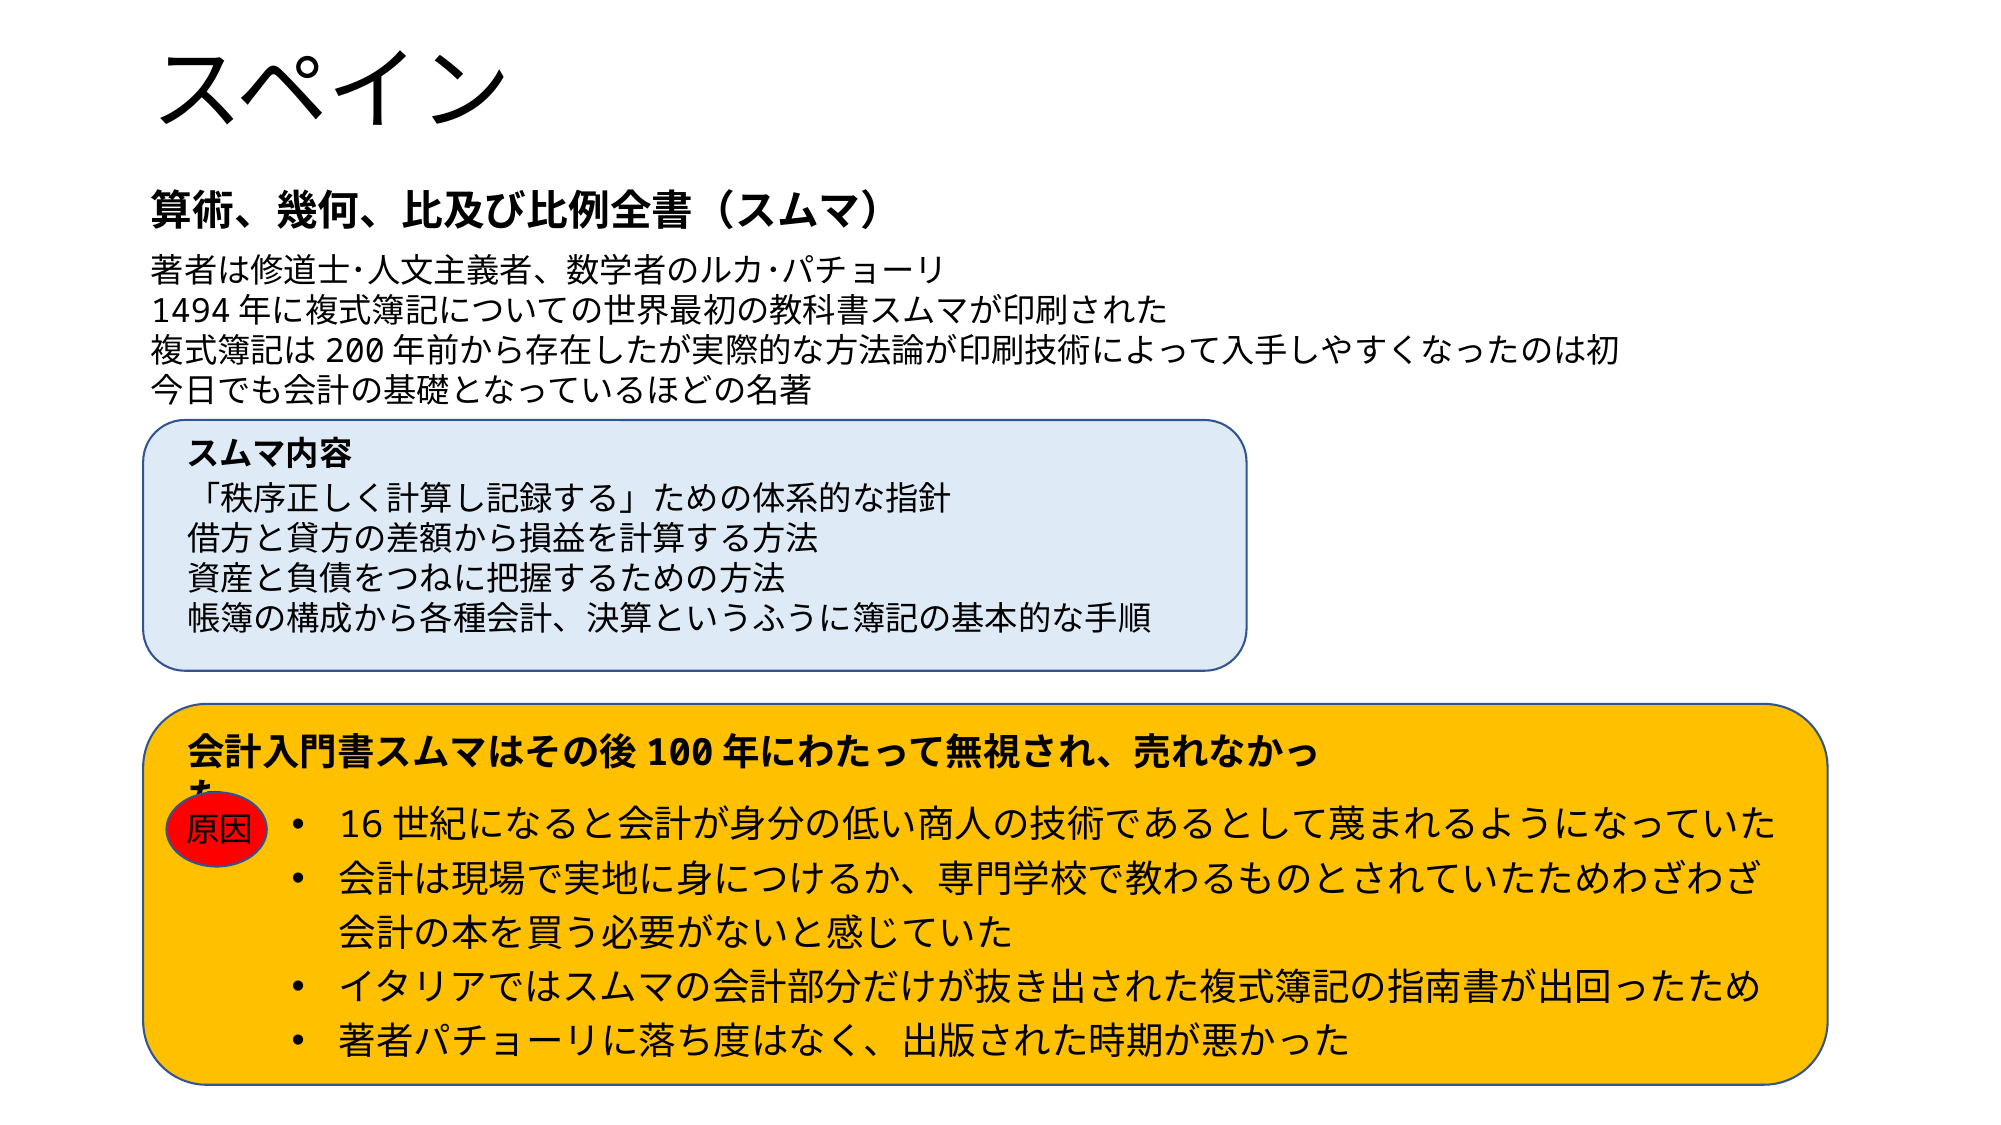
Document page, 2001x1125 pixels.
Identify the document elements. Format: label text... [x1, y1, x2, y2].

text_box [165, 812, 171, 847]
text_box [142, 418, 1248, 672]
text_box 著者は修道士･人文主義者、数学者のルカ･パチョーリ 1494年に複式簿記についての世界最初の教科書スムマが印刷された 複式簿記は200年前から存在したが実際的な方法論が印刷技術によって入手しやすくなったのは初 今日でも会計の基礎となっているほどの名著 [136, 241, 1913, 417]
text_box [182, 791, 251, 801]
title スペイン [136, 8, 1859, 177]
text_box 16世紀になると会計が身分の低い商人の技術であるとして蔑まれるようになっていた 会計は現場で実地に身につけるか、専門学校で教わるものとされていたためわざわざ会計の本を買う必要がないと感じていた イタリアではスムマの会計部分だけが抜き出された複式簿記の指南書が出回ったため 著者パチョーリに落ち度はなく、出版された時期が悪かった [276, 783, 1805, 1070]
text_box [179, 856, 254, 868]
text_box 算術、幾何、比及び比例全書（スムマ） [136, 176, 1705, 241]
text_box 原因 [171, 801, 272, 856]
text_box 会計入門書スムマはその後100年にわたって無視され、売れなかった [172, 720, 1359, 826]
text_box 「秩序正しく計算し記録する」ための体系的な指針 借方と貸方の差額から損益を計算する方法 資産と負債をつねに把握するための方法 帳簿の構成から各種会計、決算というふうに簿記の基本的な手順 [172, 469, 1190, 644]
text_box スムマ内容 [171, 425, 429, 480]
text_box [142, 702, 1829, 1086]
